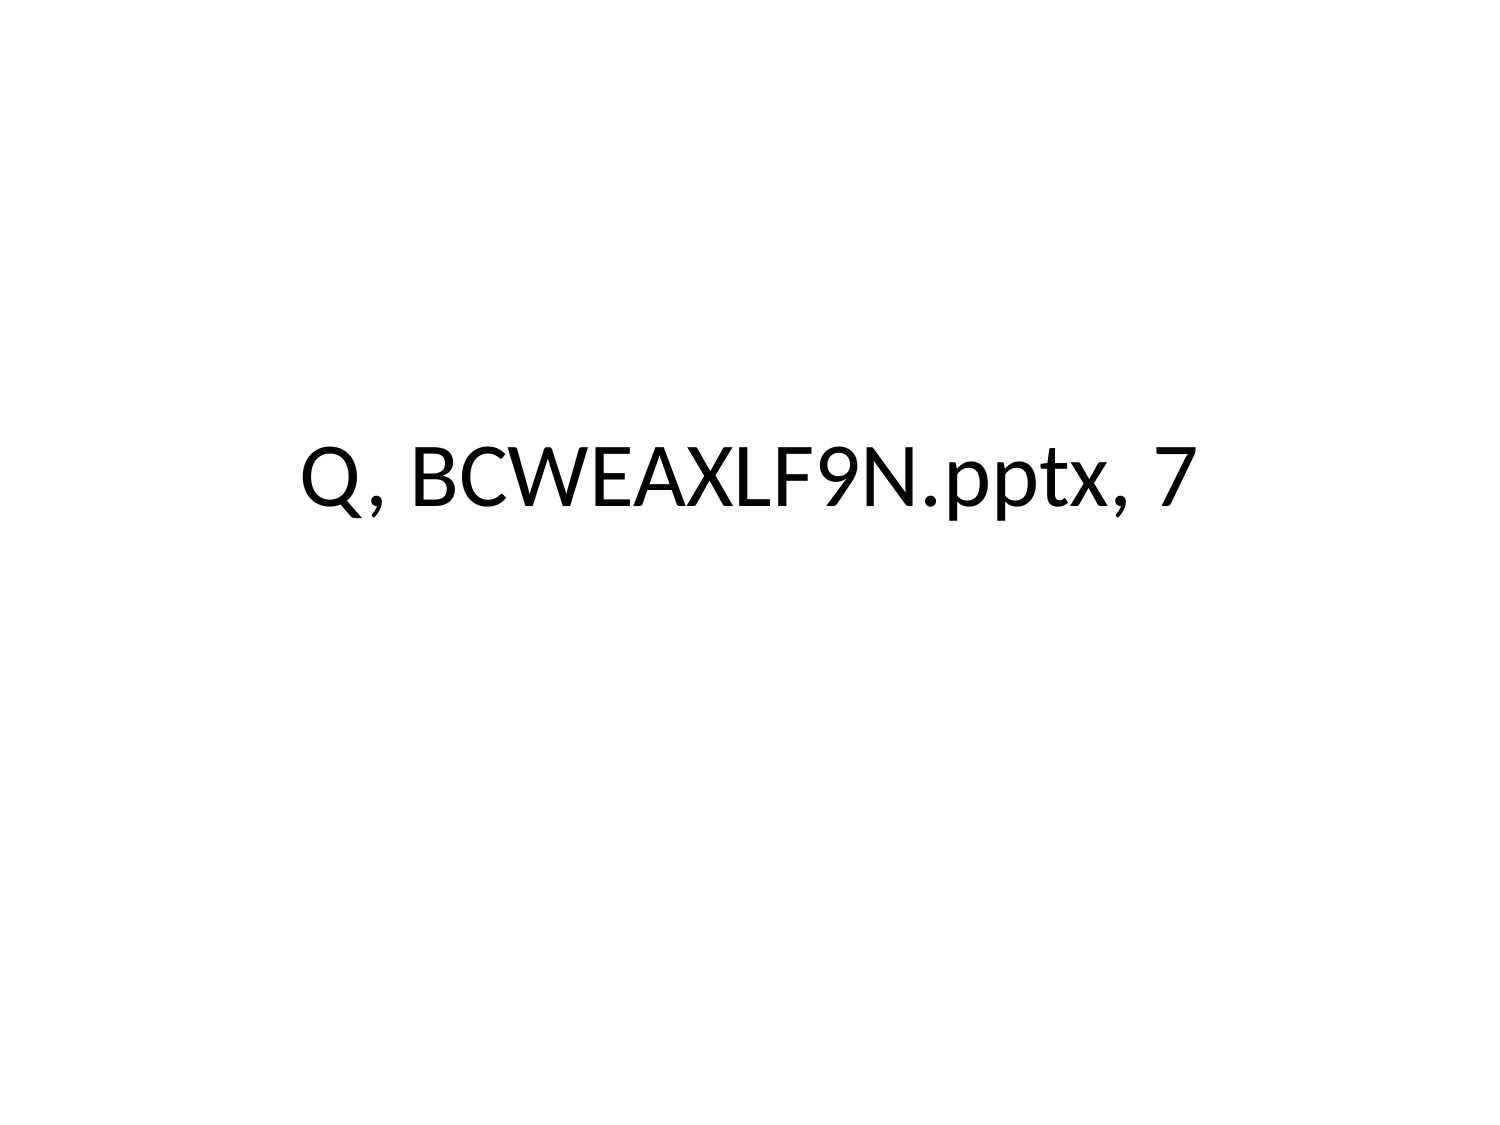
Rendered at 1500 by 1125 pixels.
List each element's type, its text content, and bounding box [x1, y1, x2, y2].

title Q, BCWEAXLF9N.pptx, 7 [112, 349, 1388, 591]
